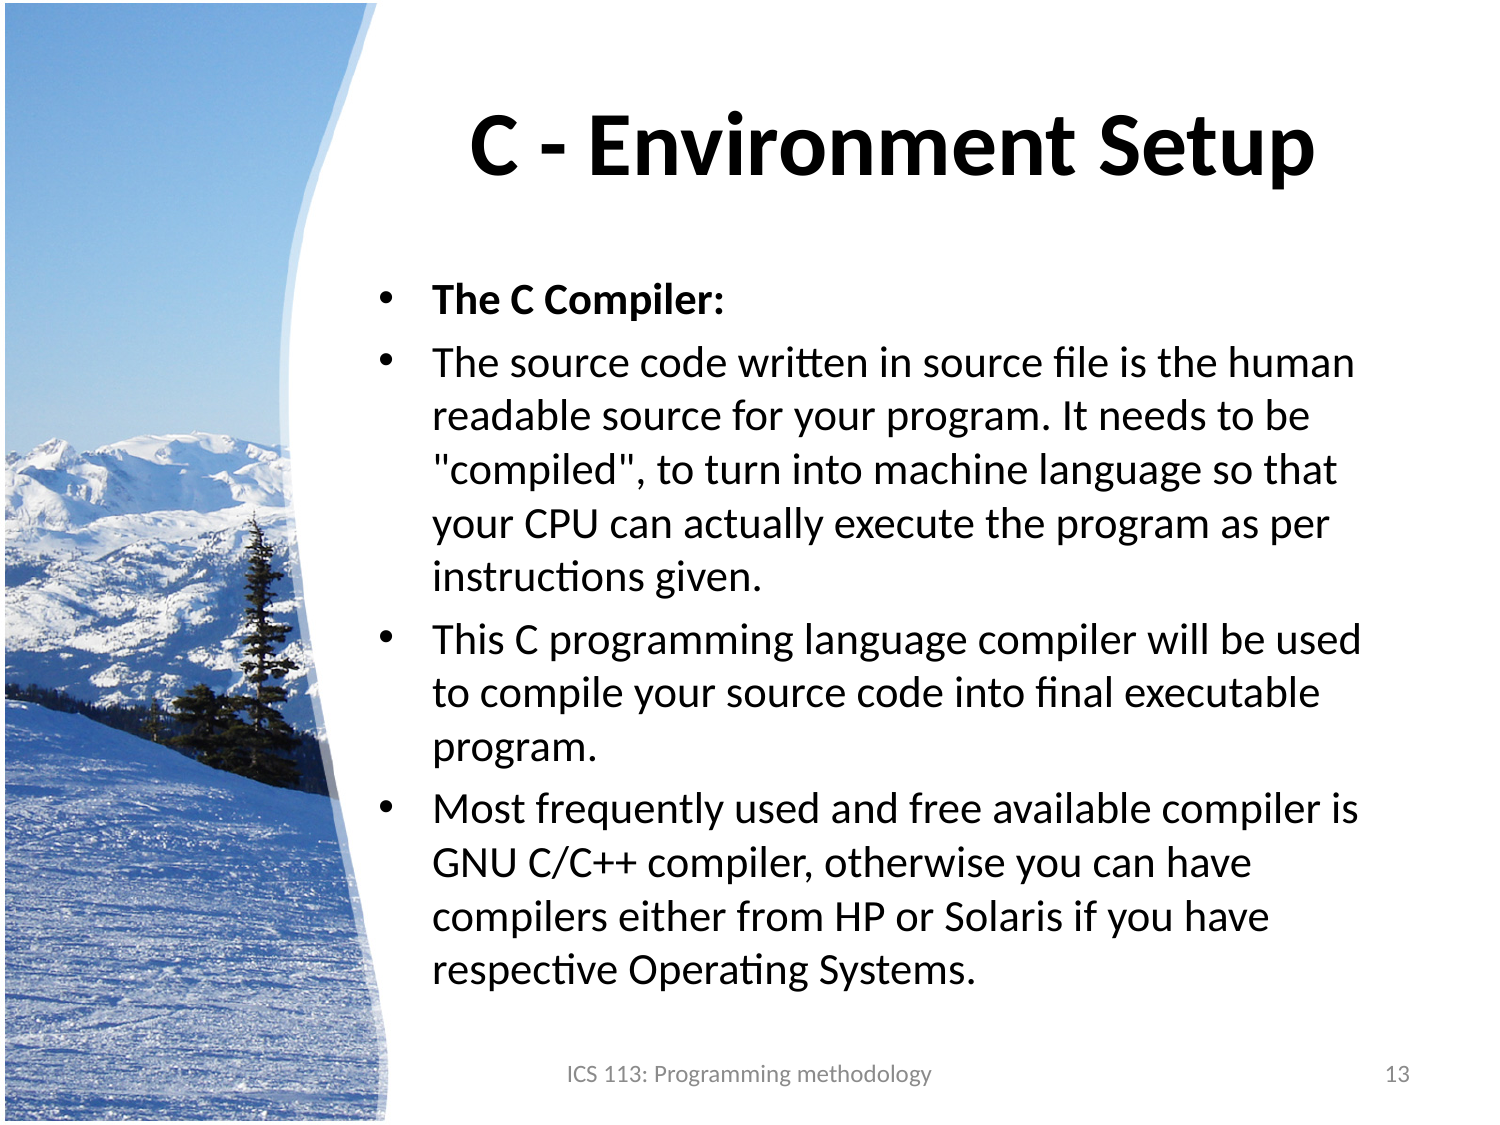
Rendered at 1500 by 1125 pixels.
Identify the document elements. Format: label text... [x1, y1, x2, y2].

title C - Environment Setup [363, 44, 1426, 233]
footer ICS 113: Programming methodology [512, 1042, 988, 1103]
picture [0, 0, 1500, 1125]
slide_number 13 [1074, 1042, 1425, 1103]
list The C Compiler: The source code written in source file is the human readable source for your program. It needs to be "compiled", to turn into machine language so that your CPU can actually execute the program as per instructions given. This C programming language compiler will be used to compile your source code into final executable program. Most frequently used and free available compiler is GNU C/C++ compiler, otherwise you can have compilers either from HP or Solaris if you have respective Operating Systems. [363, 262, 1426, 1006]
